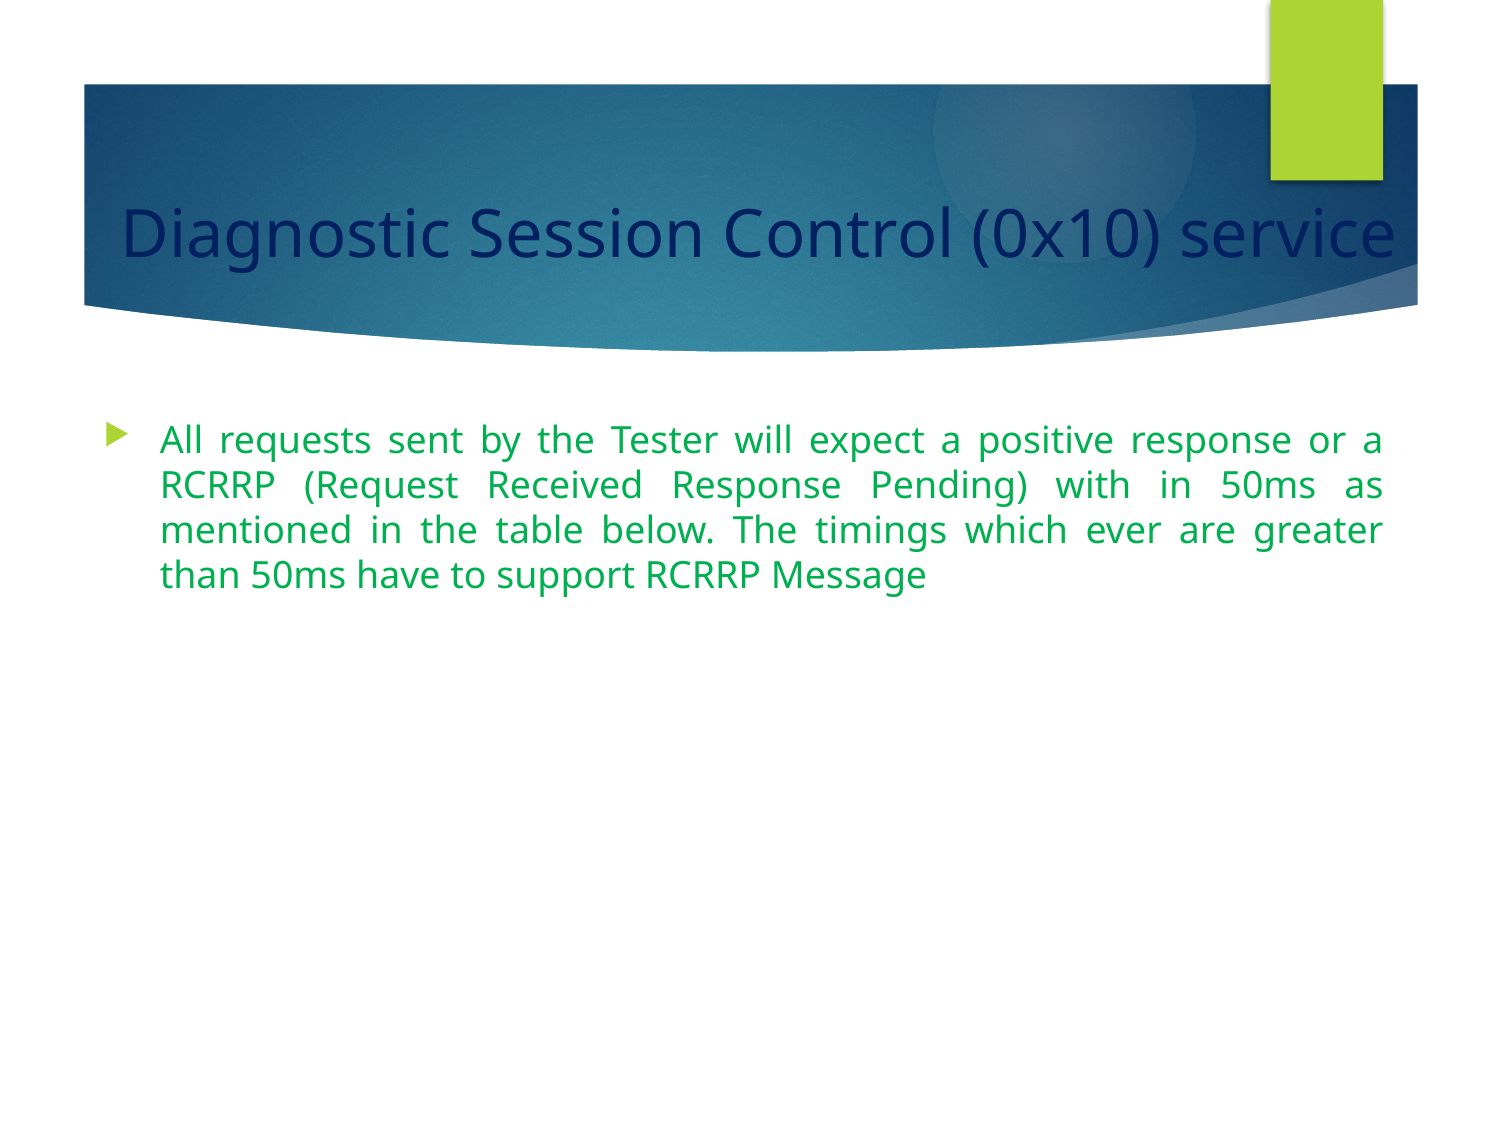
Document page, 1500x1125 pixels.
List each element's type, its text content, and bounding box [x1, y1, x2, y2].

list All requests sent by the Tester will expect a positive response or a RCRRP (Request Received Response Pending) with in 50ms as mentioned in the table below. The timings which ever are greater than 50ms have to support RCRRP Message [88, 408, 1400, 988]
title Diagnostic Session Control (0x10) service [105, 172, 1447, 290]
